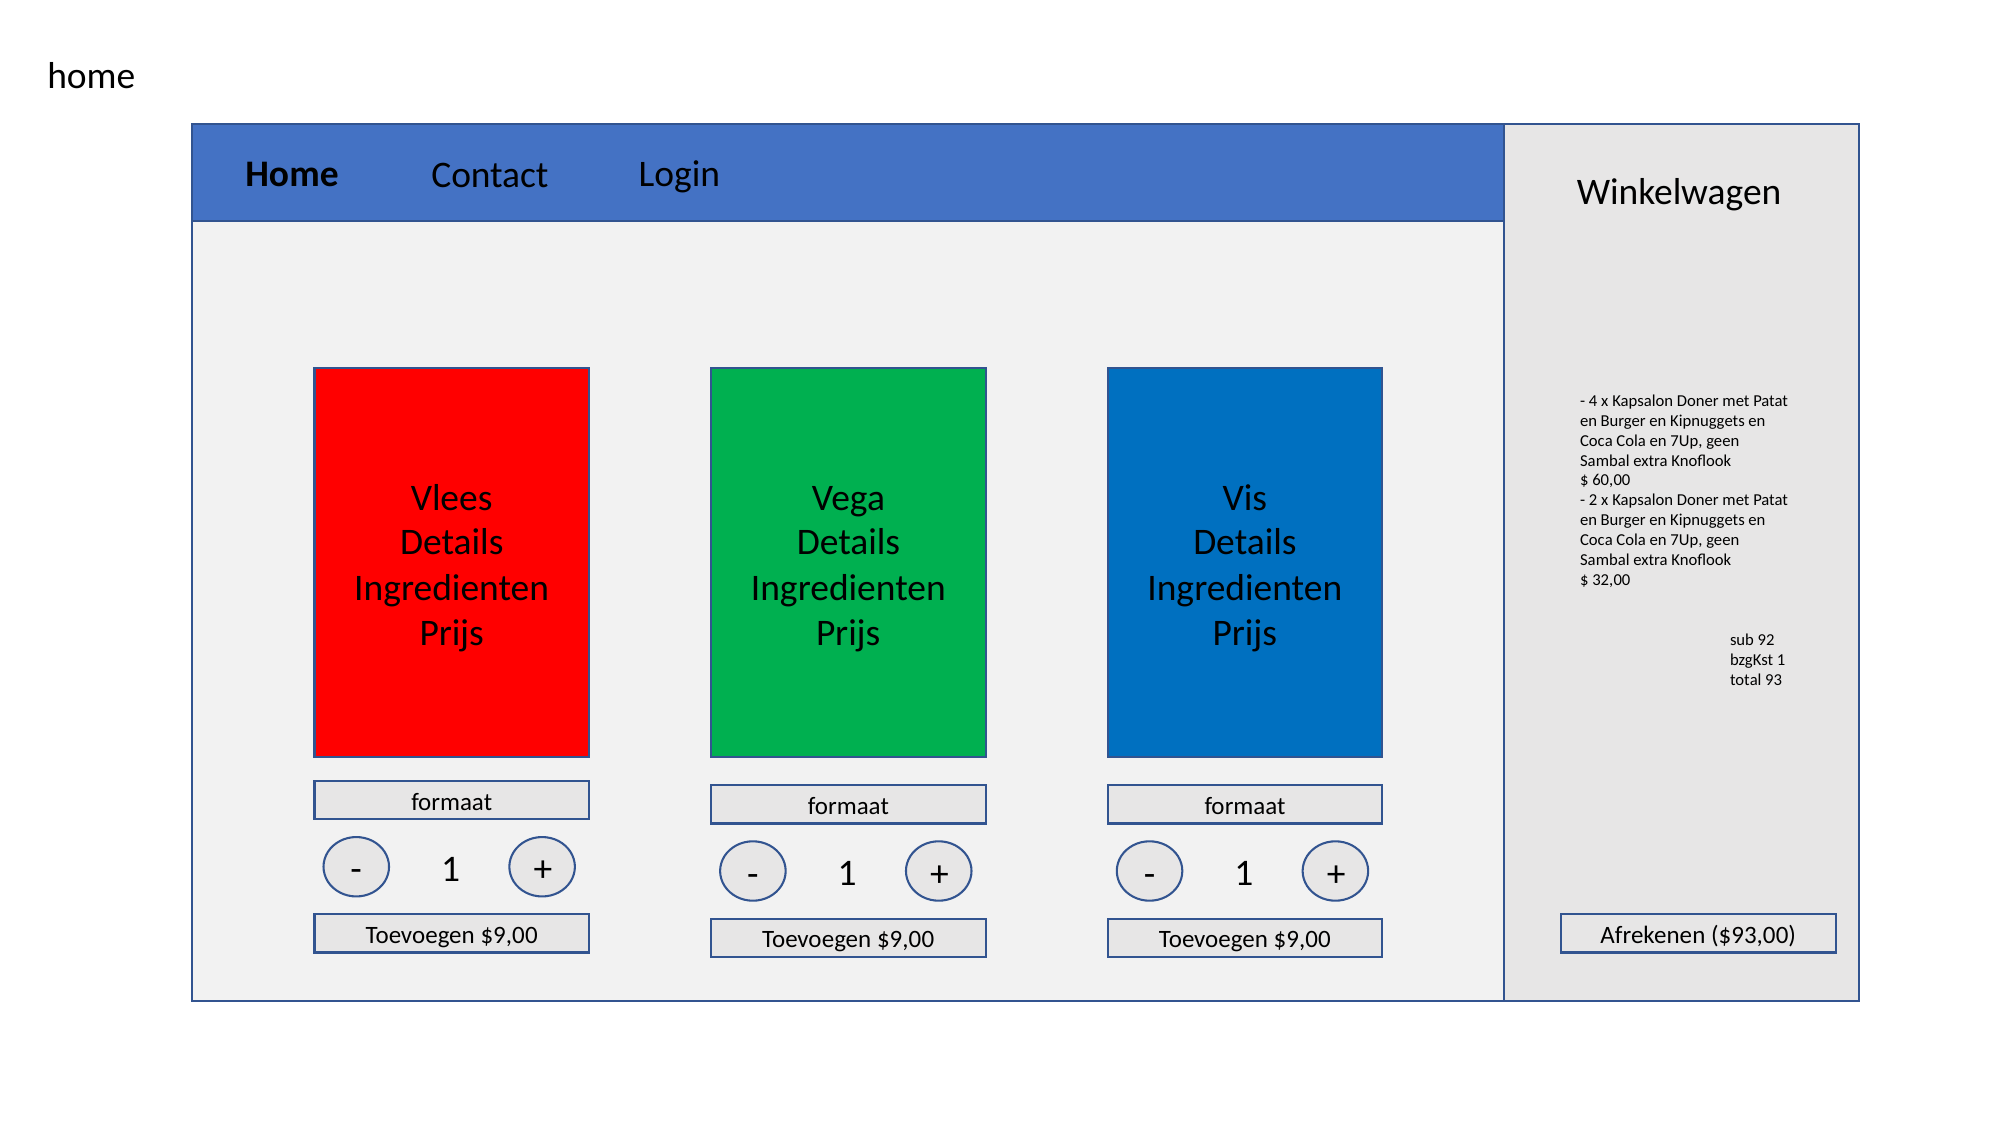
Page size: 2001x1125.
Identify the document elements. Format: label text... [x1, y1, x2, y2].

text_box Toevoegen $9,00 [710, 918, 987, 958]
text_box Afrekenen ($93,00) [1560, 913, 1837, 954]
text_box - [322, 836, 391, 898]
text_box 1 [822, 840, 874, 901]
text_box Vlees Details Ingredienten Prijs [313, 367, 590, 758]
text_box Vis Details Ingredienten Prijs [1107, 367, 1383, 758]
text_box Toevoegen $9,00 [313, 913, 590, 954]
text_box Vega Details Ingredienten Prijs [710, 367, 987, 758]
text_box + [508, 836, 576, 898]
text_box formaat [710, 784, 987, 825]
text_box + [904, 840, 973, 902]
text_box Winkelwagen [1562, 160, 1819, 220]
text_box Login [623, 141, 783, 202]
text_box home [32, 43, 204, 104]
text_box Home [230, 141, 390, 202]
text_box Toevoegen $9,00 [1107, 918, 1383, 958]
text_box + [1301, 840, 1370, 902]
text_box [1503, 123, 1860, 1002]
text_box - 4 x Kapsalon Doner met Patat en Burger en Kipnuggets en Coca Cola en 7Up, geen Sambal extra Knoflook $ 60,00 - 2 x Kapsalon Doner met Patat en Burger en Kipnuggets en Coca Cola en 7Up, geen Sambal extra Knoflook $ 32,00 sub 92 bzgKst 1 total 93 [1565, 382, 1808, 757]
text_box [191, 222, 1503, 1002]
text_box - [1115, 840, 1184, 902]
text_box [191, 123, 1505, 222]
text_box Contact [416, 142, 575, 203]
text_box 1 [1219, 840, 1271, 901]
text_box formaat [1107, 784, 1383, 825]
text_box 1 [426, 836, 478, 897]
text_box formaat [313, 780, 590, 820]
text_box - [719, 840, 787, 902]
